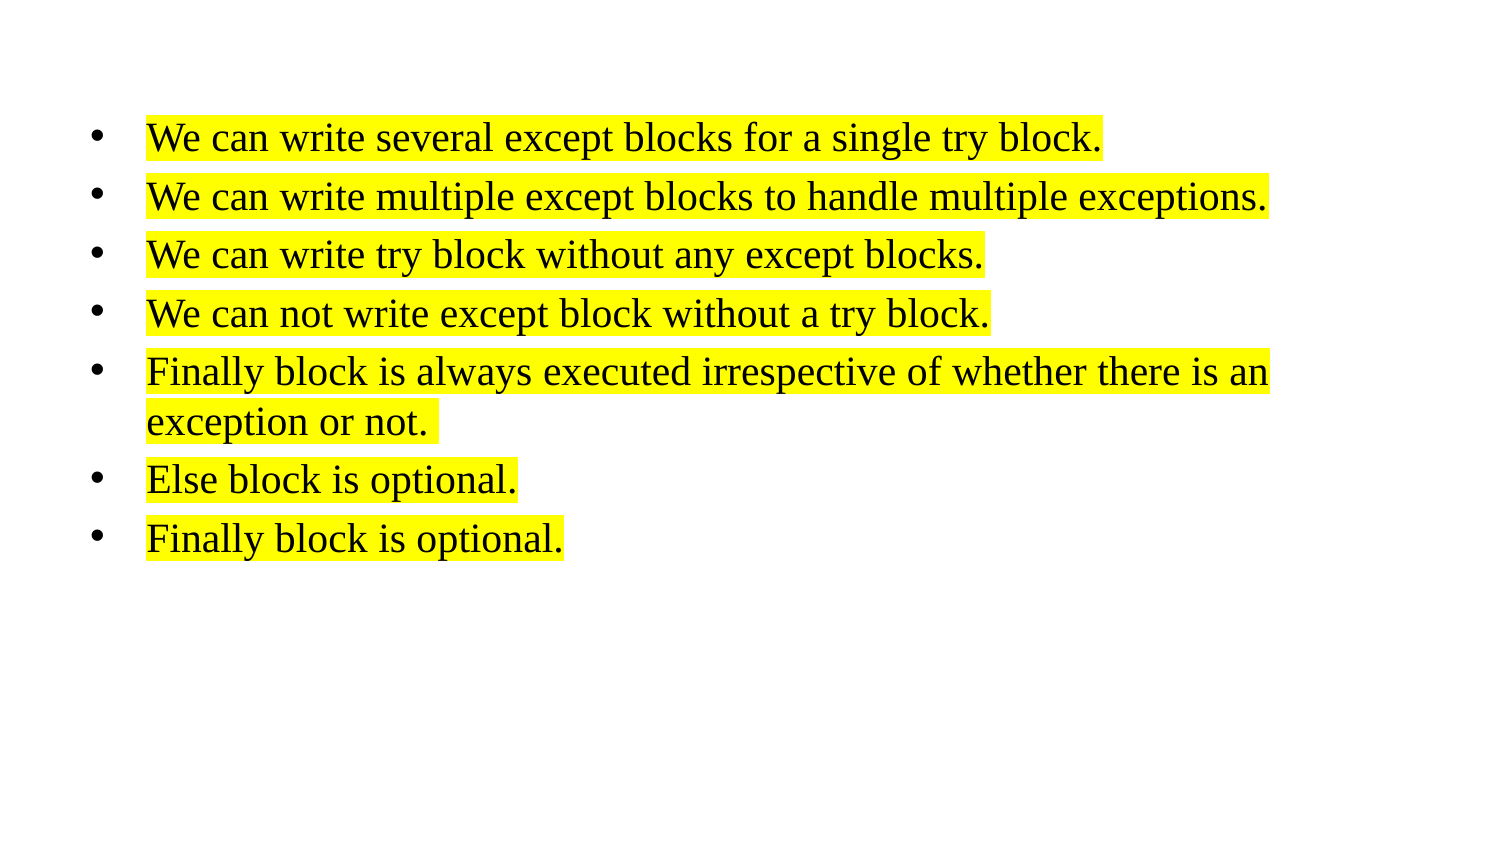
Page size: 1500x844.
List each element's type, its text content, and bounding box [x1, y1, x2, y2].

list We can write several except blocks for a single try block. We can write multiple except blocks to handle multiple exceptions. We can write try block without any except blocks. We can not write except block without a try block. Finally block is always executed irrespective of whether there is an exception or not. Else block is optional. Finally block is optional. [75, 102, 1425, 685]
